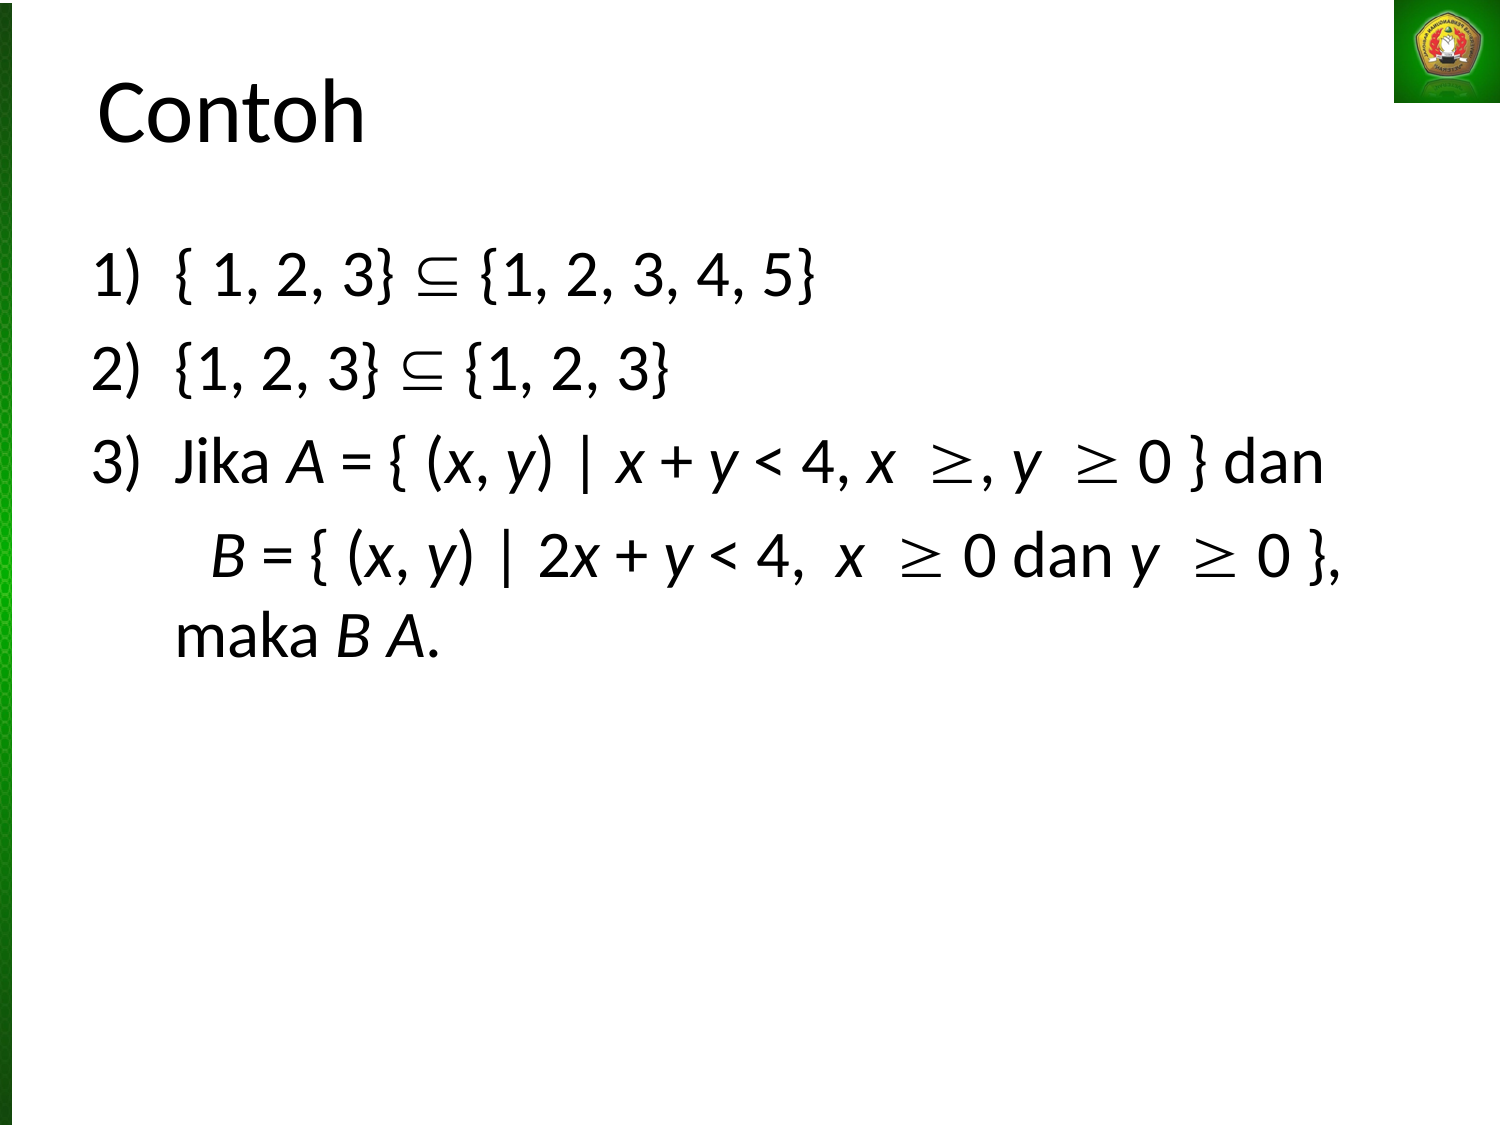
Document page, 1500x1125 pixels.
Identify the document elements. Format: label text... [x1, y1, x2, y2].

picture [0, 3, 12, 1125]
picture [1394, 0, 1500, 103]
title Contoh [82, 11, 1432, 200]
list { 1, 2, 3}  {1, 2, 3, 4, 5} {1, 2, 3}  {1, 2, 3} Jika A = { (x, y) | x + y < 4, x , y  0 } dan B = { (x, y) | 2x + y < 4, x  0 dan y  0 }, maka B A. [75, 222, 1425, 1005]
